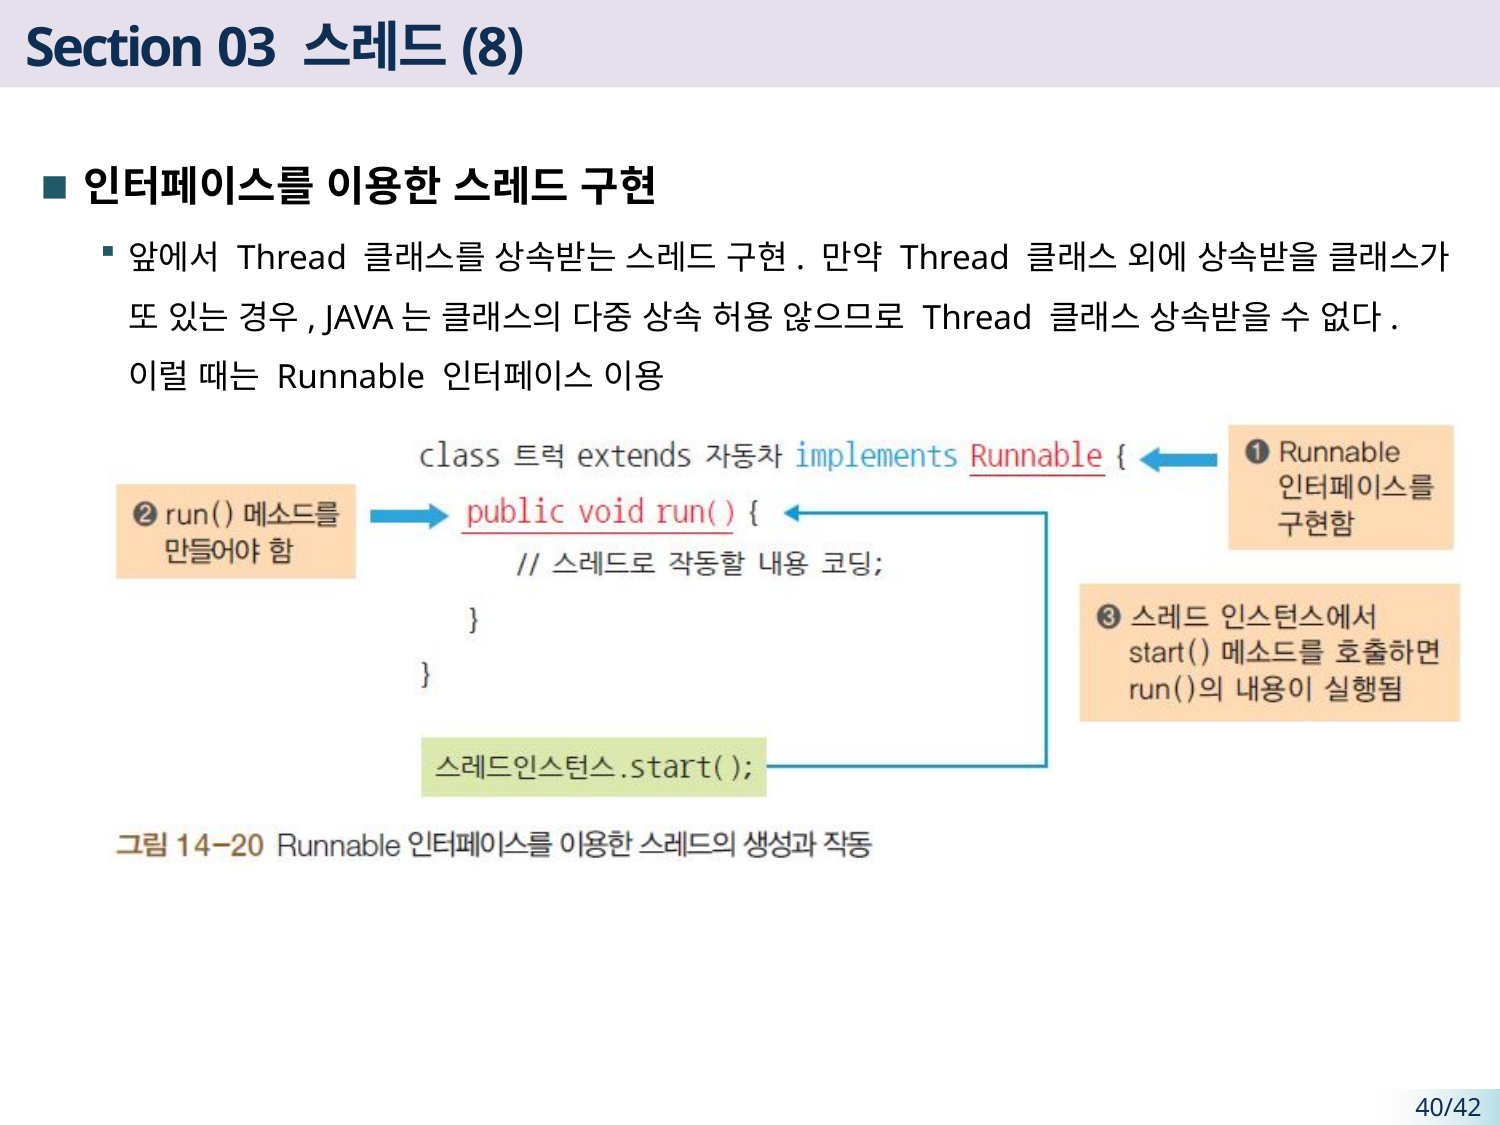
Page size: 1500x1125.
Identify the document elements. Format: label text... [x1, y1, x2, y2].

title Section 03 스레드(8) [10, 5, 1288, 84]
list 인터페이스를 이용한 스레드 구현 앞에서 Thread 클래스를 상속받는 스레드 구현. 만약 Thread 클래스 외에 상속받을 클래스가 또 있는 경우, JAVA는 클래스의 다중 상속 허용 않으므로 Thread 클래스 상속받을 수 없다. 이럴 때는 Runnable 인터페이스 이용 [10, 126, 1481, 1057]
picture [107, 414, 1471, 866]
